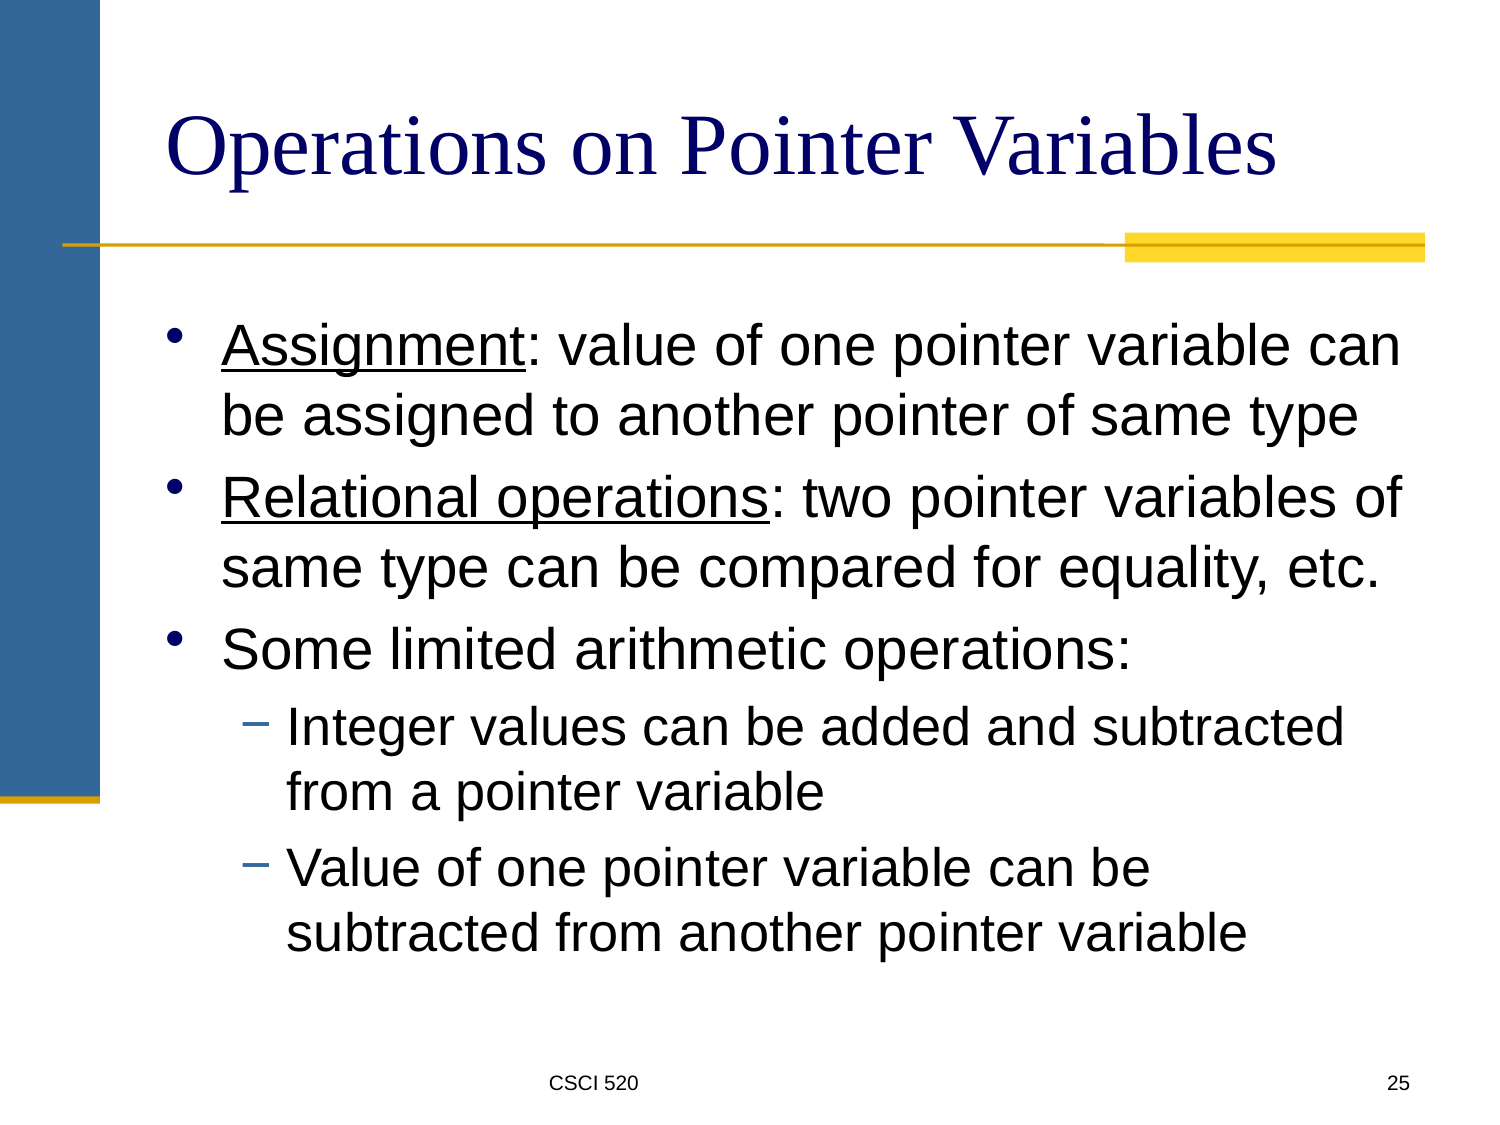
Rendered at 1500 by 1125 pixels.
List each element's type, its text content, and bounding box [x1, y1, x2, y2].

footer CSCI 520 [149, 1062, 1038, 1101]
list Assignment: value of one pointer variable can be assigned to another pointer of same type Relational operations: two pointer variables of same type can be compared for equality, etc. Some limited arithmetic operations: Integer values can be added and subtracted from a pointer variable Value of one pointer variable can be subtracted from another pointer variable [149, 299, 1426, 1006]
slide_number 25 [1112, 1062, 1426, 1101]
title Operations on Pointer Variables [149, 45, 1426, 234]
